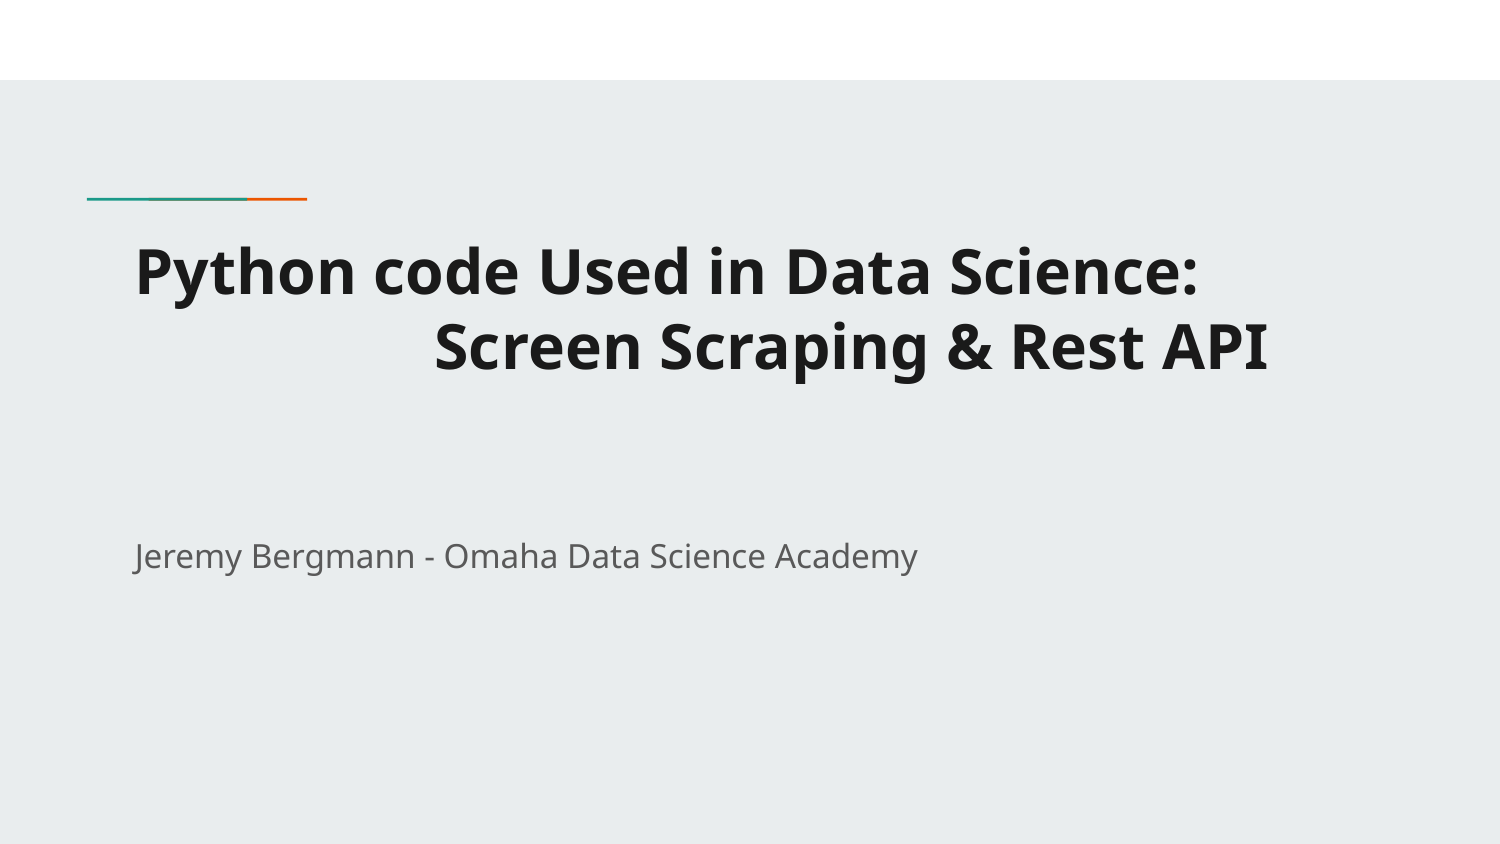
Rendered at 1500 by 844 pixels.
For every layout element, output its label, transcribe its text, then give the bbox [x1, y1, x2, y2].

title Python code Used in Data Science: Screen Scraping & Rest API [119, 216, 1381, 490]
subtitle Jeremy Bergmann - Omaha Data Science Academy [119, 520, 1381, 610]
